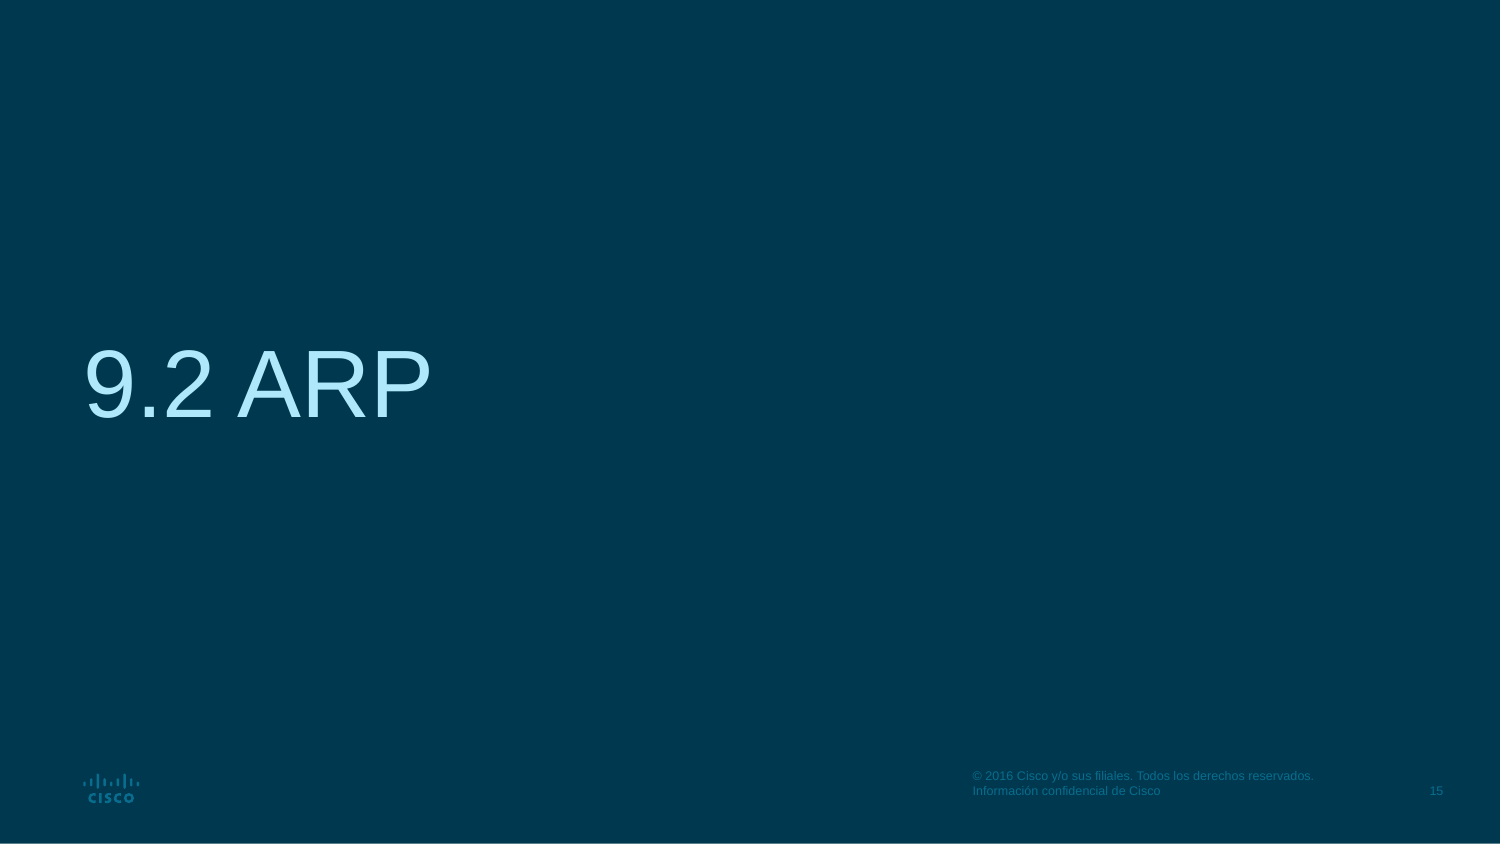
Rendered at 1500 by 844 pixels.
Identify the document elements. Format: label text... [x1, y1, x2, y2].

title 9.2 ARP [68, 293, 1356, 446]
